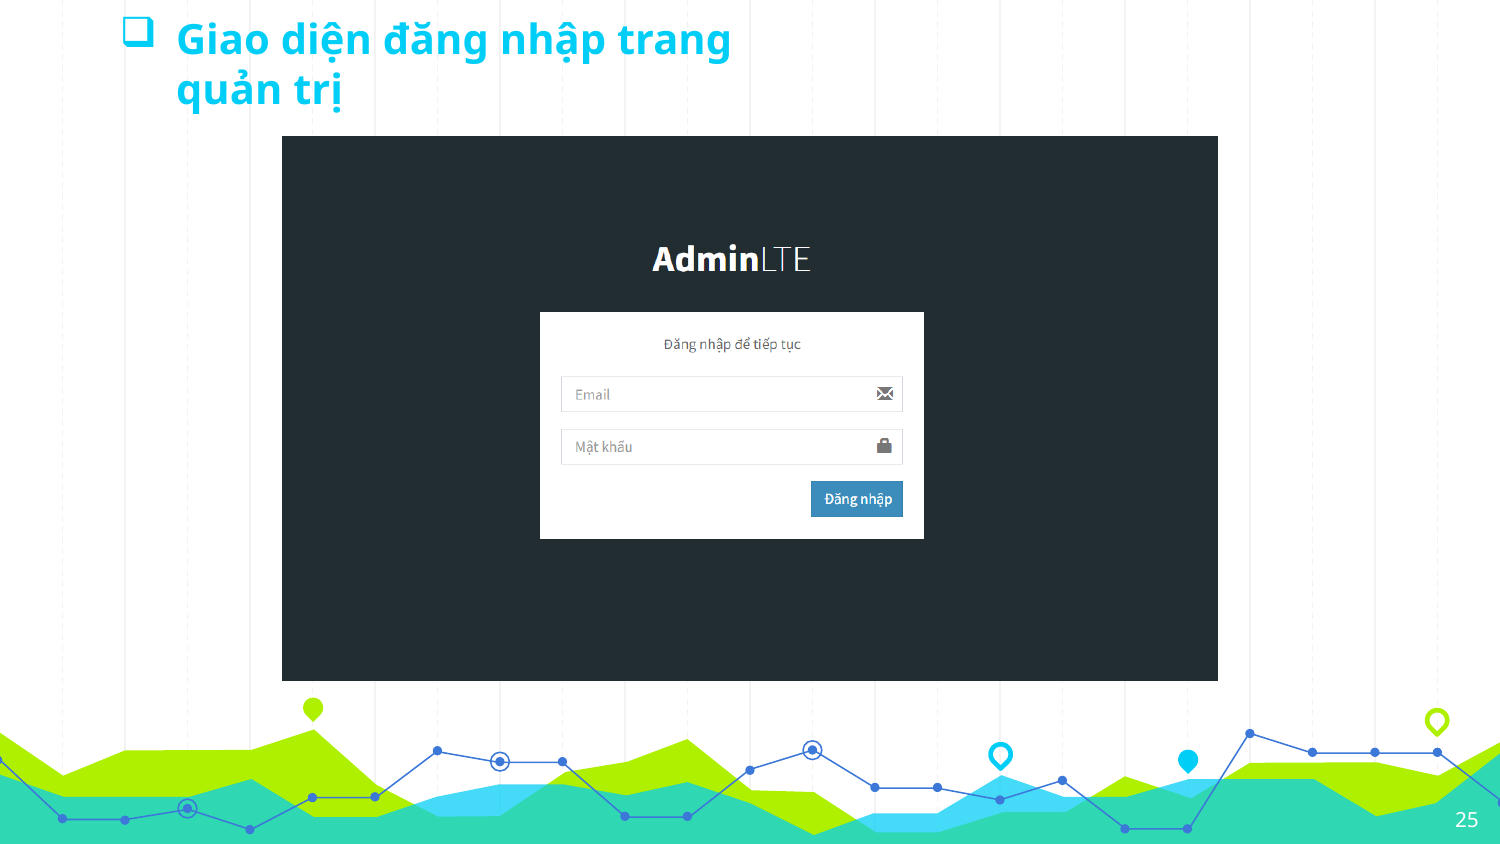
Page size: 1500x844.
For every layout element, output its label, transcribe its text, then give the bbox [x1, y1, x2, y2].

slide_number 25 [1403, 791, 1494, 844]
title Giao diện đăng nhập trang quản trị [104, 42, 847, 128]
picture [282, 136, 1218, 682]
